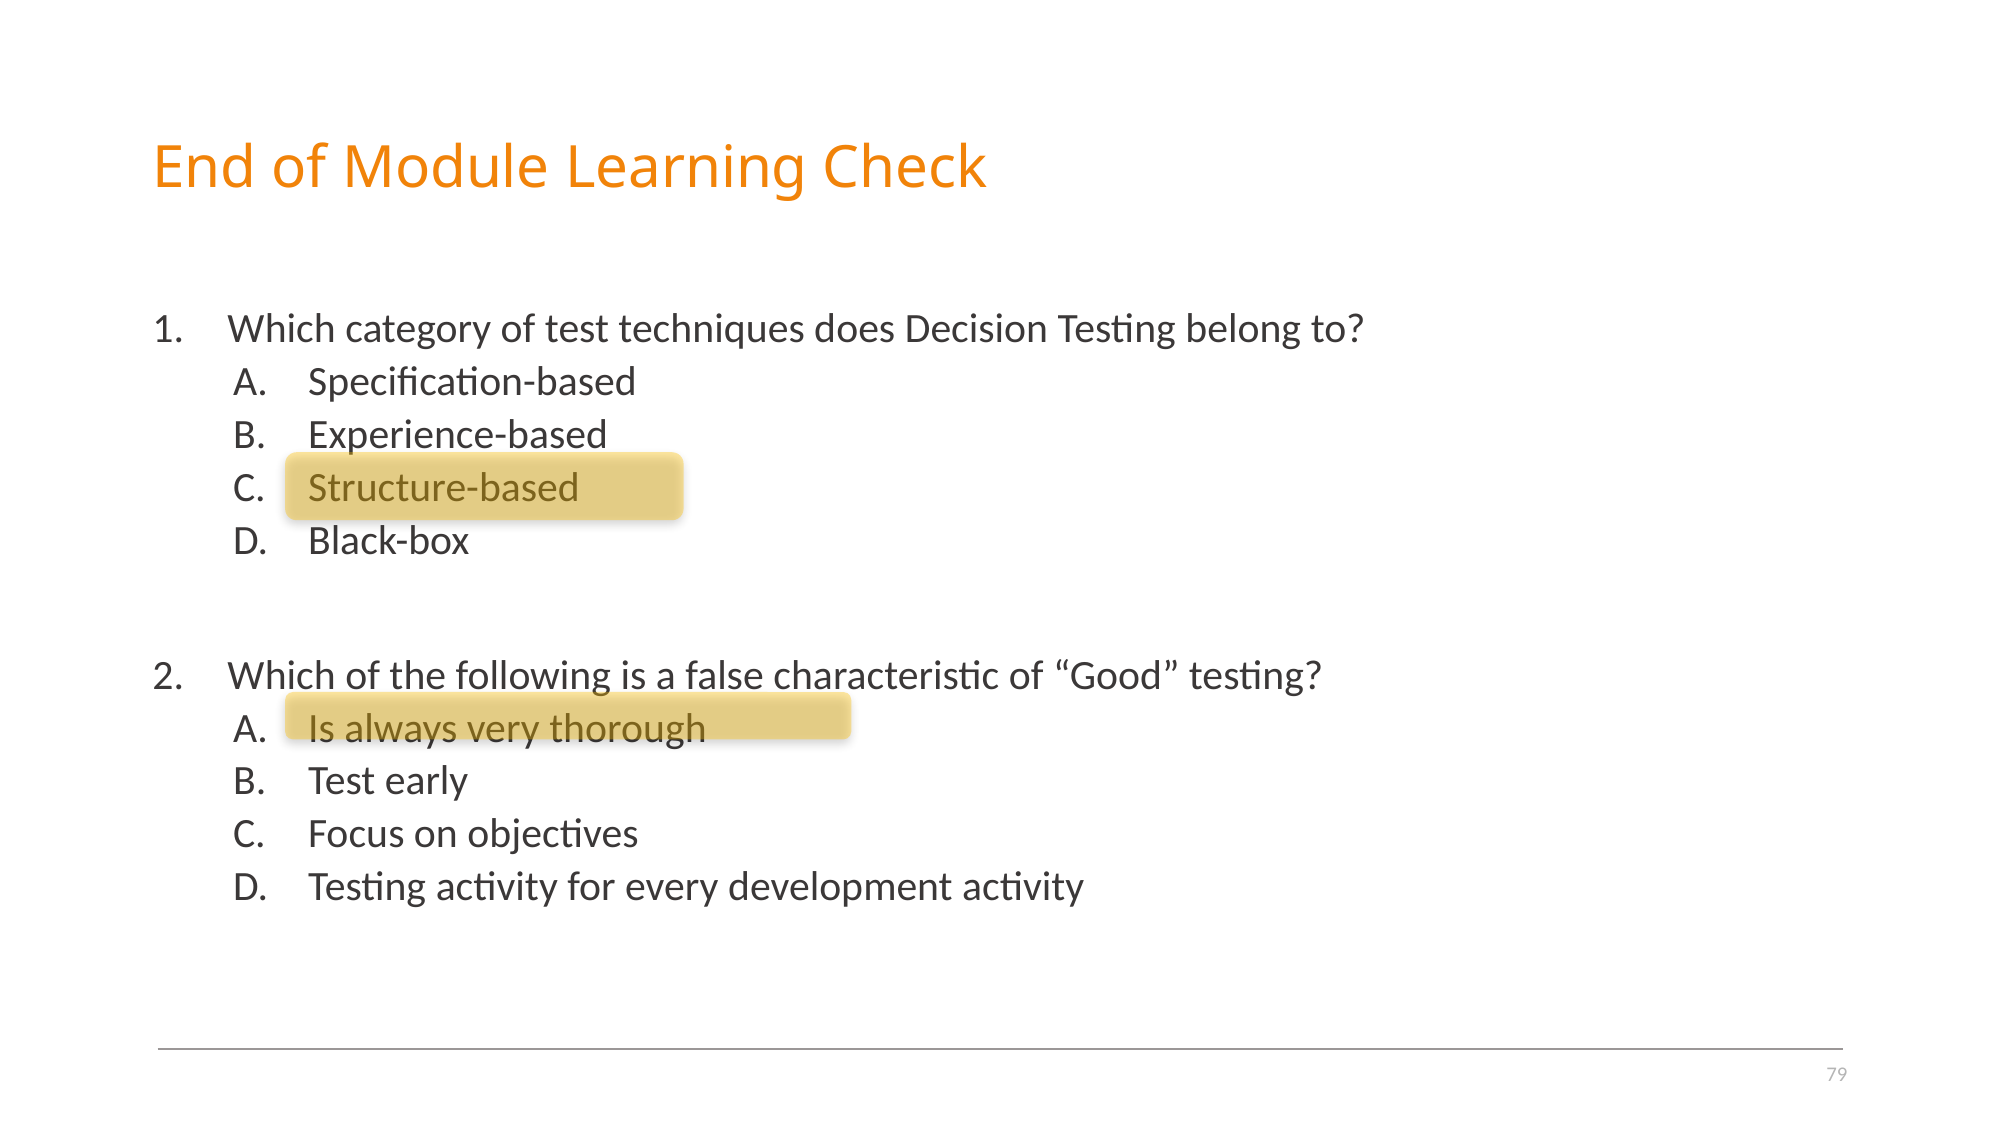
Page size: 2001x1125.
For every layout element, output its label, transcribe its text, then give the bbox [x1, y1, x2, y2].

slide_number 79 [1412, 1042, 1863, 1103]
list Which category of test techniques does Decision Testing belong to? Specification-based Experience-based Structure-based Black-box Which of the following is a false characteristic of “Good” testing? Is always very thorough Test early Focus on objectives Testing activity for every development activity [137, 299, 1863, 1014]
title End of Module Learning Check [137, 59, 1863, 278]
text_box [285, 452, 684, 521]
text_box [285, 691, 852, 740]
